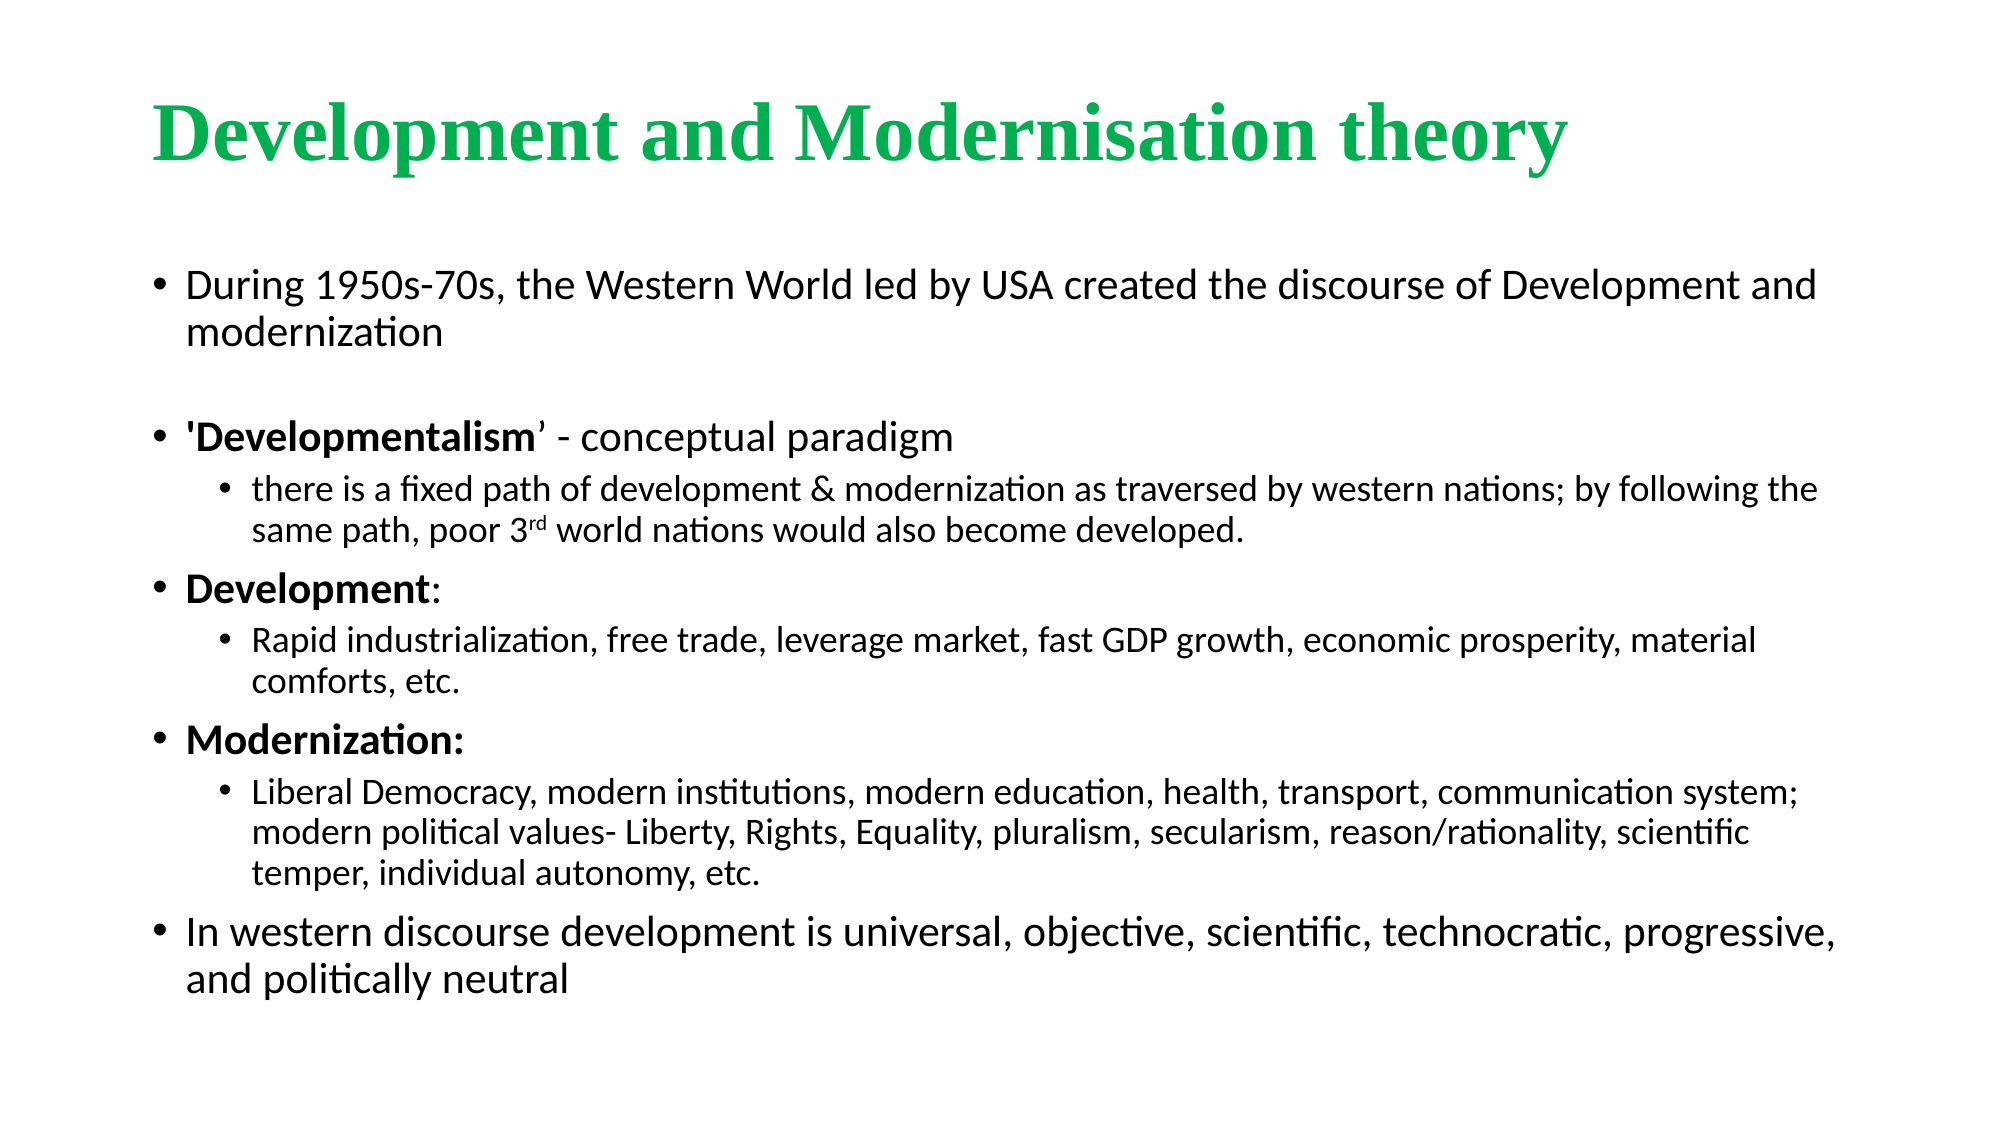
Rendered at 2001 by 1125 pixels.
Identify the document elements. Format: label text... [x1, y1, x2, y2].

title Development and Modernisation theory [137, 59, 1811, 208]
list During 1950s-70s, the Western World led by USA created the discourse of Development and modernization 'Developmentalism’ - conceptual paradigm there is a fixed path of development & modernization as traversed by western nations; by following the same path, poor 3rd world nations would also become developed. Development: Rapid industrialization, free trade, leverage market, fast GDP growth, economic prosperity, material comforts, etc. Modernization: Liberal Democracy, modern institutions, modern education, health, transport, communication system; modern political values- Liberty, Rights, Equality, pluralism, secularism, reason/rationality, scientific temper, individual autonomy, etc. In western discourse development is universal, objective, scientific, technocratic, progressive, and politically neutral [137, 254, 1863, 1014]
